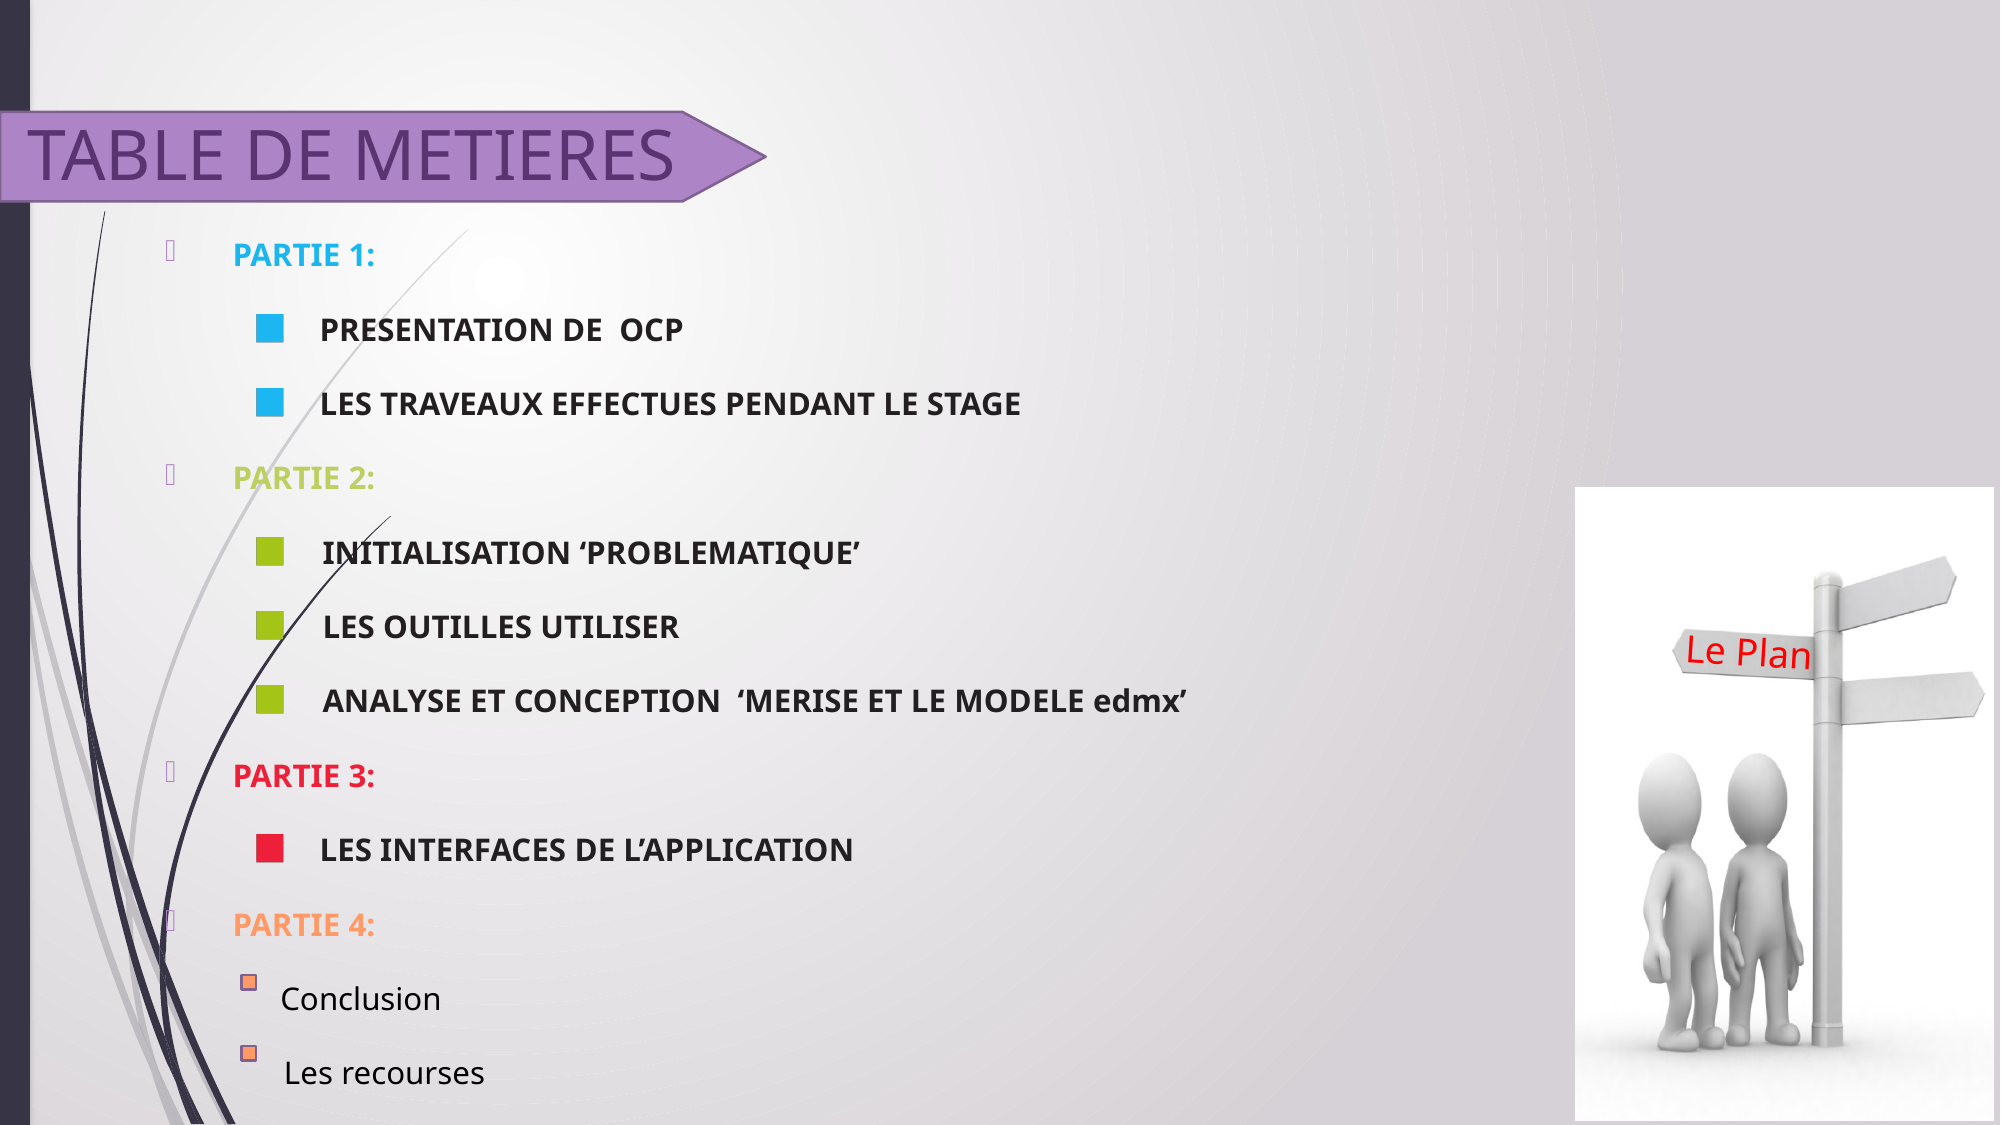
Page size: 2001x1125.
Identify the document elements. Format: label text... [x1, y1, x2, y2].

list PARTIE 1: PRESENTATION DE OCP LES TRAVEAUX EFFECTUES PENDANT LE STAGE PARTIE 2: INITIALISATION ‘PROBLEMATIQUE’ LES OUTILLES UTILISER ANALYSE ET CONCEPTION ‘MERISE ET LE MODELE edmx’ PARTIE 3: LES INTERFACES DE L’APPLICATION PARTIE 4: Conclusion Les recourses [150, 222, 1528, 1105]
text_box [719, 130, 767, 184]
picture [255, 388, 285, 418]
picture [255, 685, 285, 715]
picture [255, 314, 285, 344]
picture [1574, 487, 1994, 1121]
picture [255, 834, 285, 864]
picture [255, 537, 285, 567]
picture [255, 611, 285, 641]
text_box TABLE DE METIERES [12, 103, 719, 223]
text_box [240, 974, 257, 991]
text_box [0, 110, 12, 203]
text_box [240, 1045, 257, 1062]
